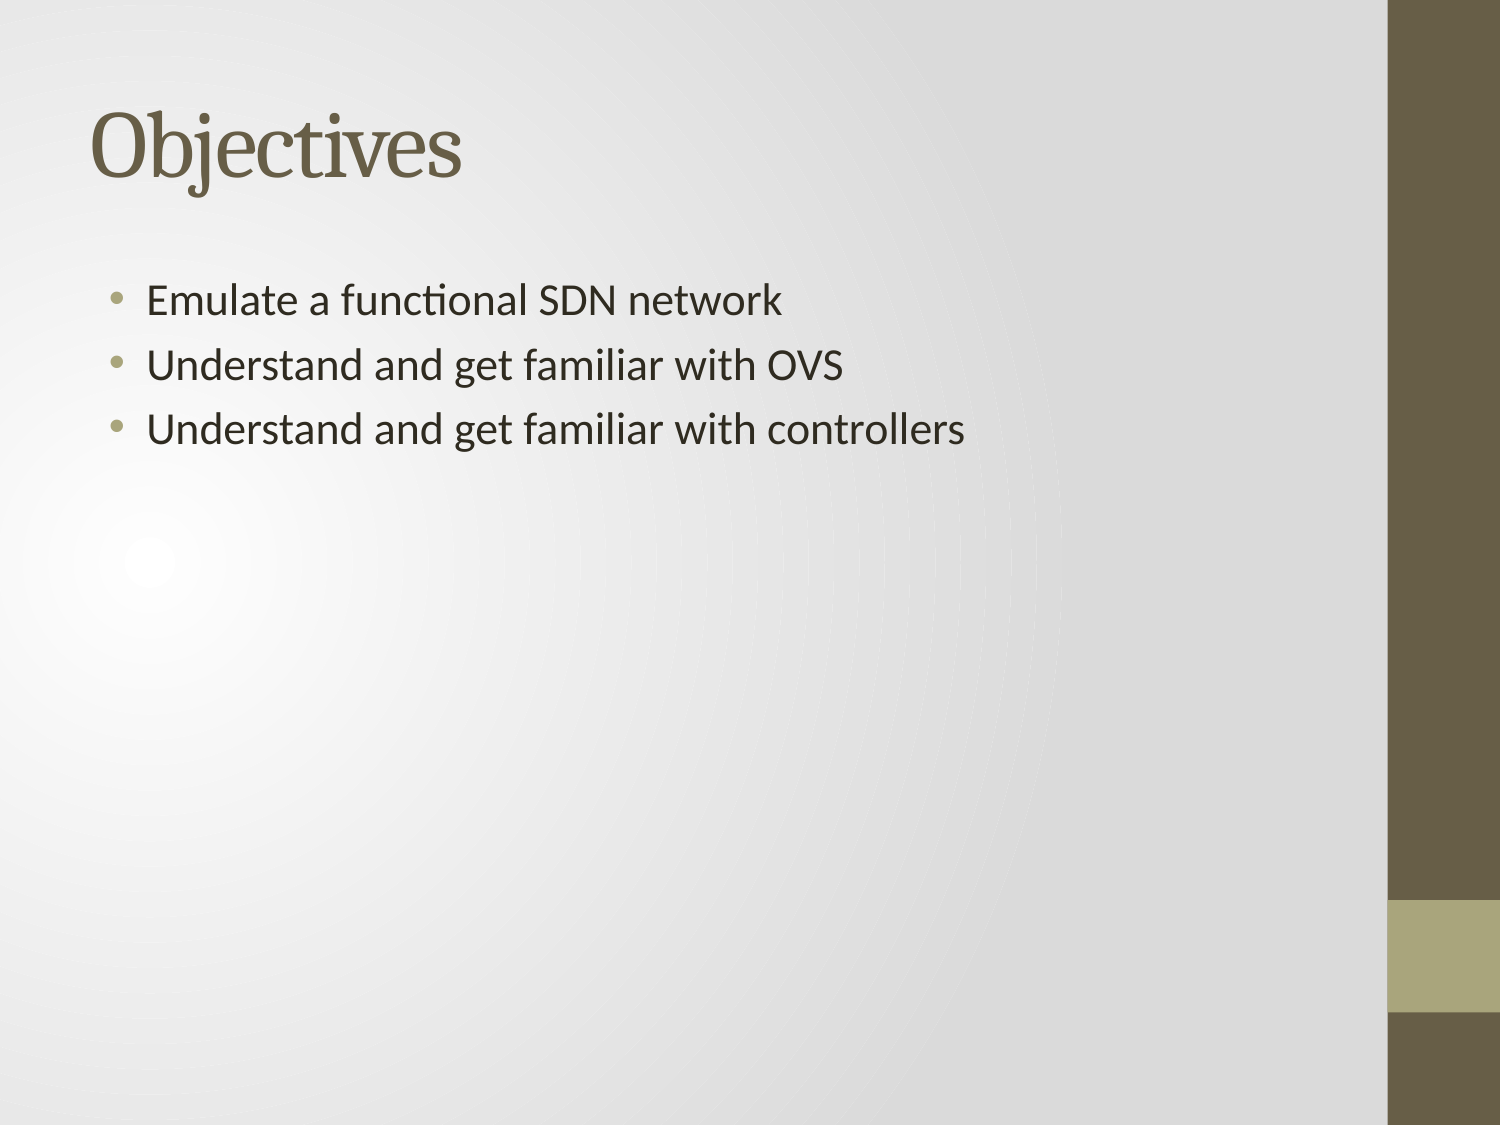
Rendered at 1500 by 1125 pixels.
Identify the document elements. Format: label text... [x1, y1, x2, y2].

title Objectives [75, 45, 1325, 233]
list Emulate a functional SDN network Understand and get familiar with OVS Understand and get familiar with controllers [75, 262, 1325, 1050]
